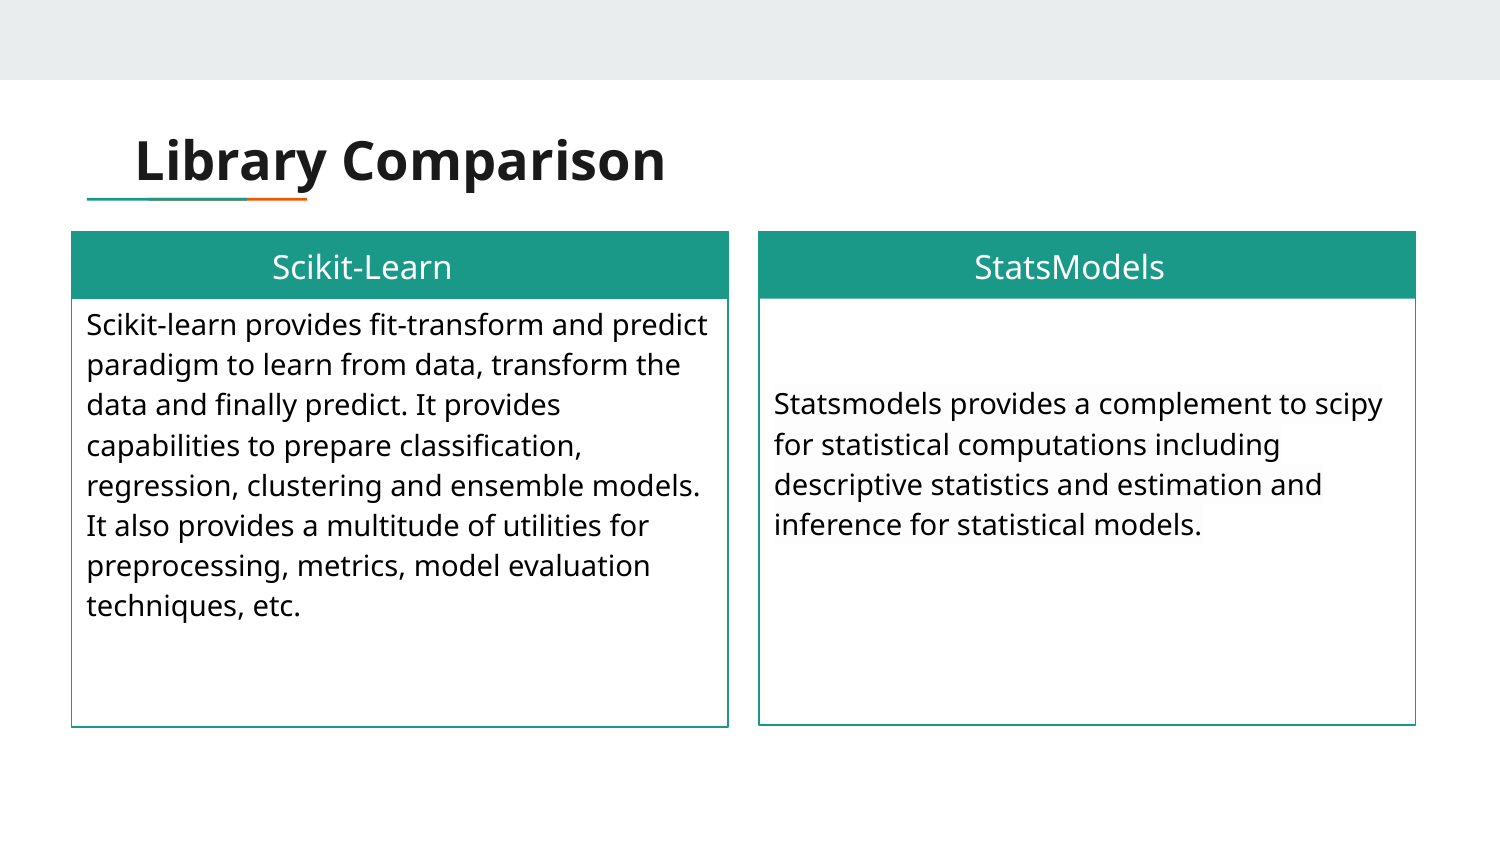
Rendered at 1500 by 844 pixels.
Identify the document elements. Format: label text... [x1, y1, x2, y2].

title Library Comparison [119, 110, 1381, 199]
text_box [758, 231, 1416, 726]
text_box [71, 231, 729, 728]
